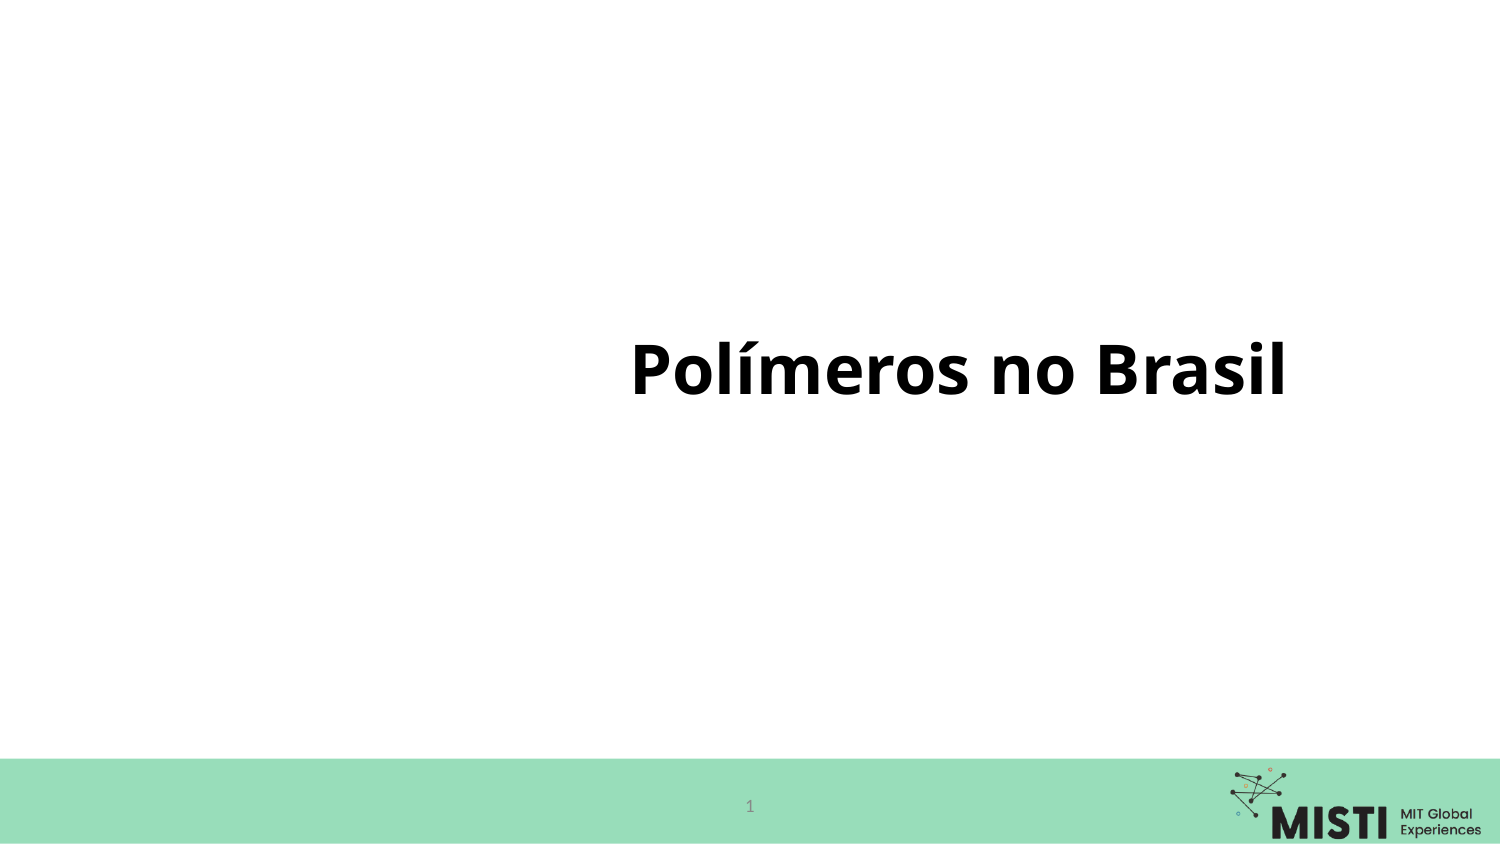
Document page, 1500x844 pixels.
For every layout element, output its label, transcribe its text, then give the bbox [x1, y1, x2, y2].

picture [1215, 758, 1500, 844]
slide_number 1 [581, 782, 919, 827]
title Polímeros no Brasil [312, 327, 1500, 491]
text_box [0, 758, 1213, 844]
